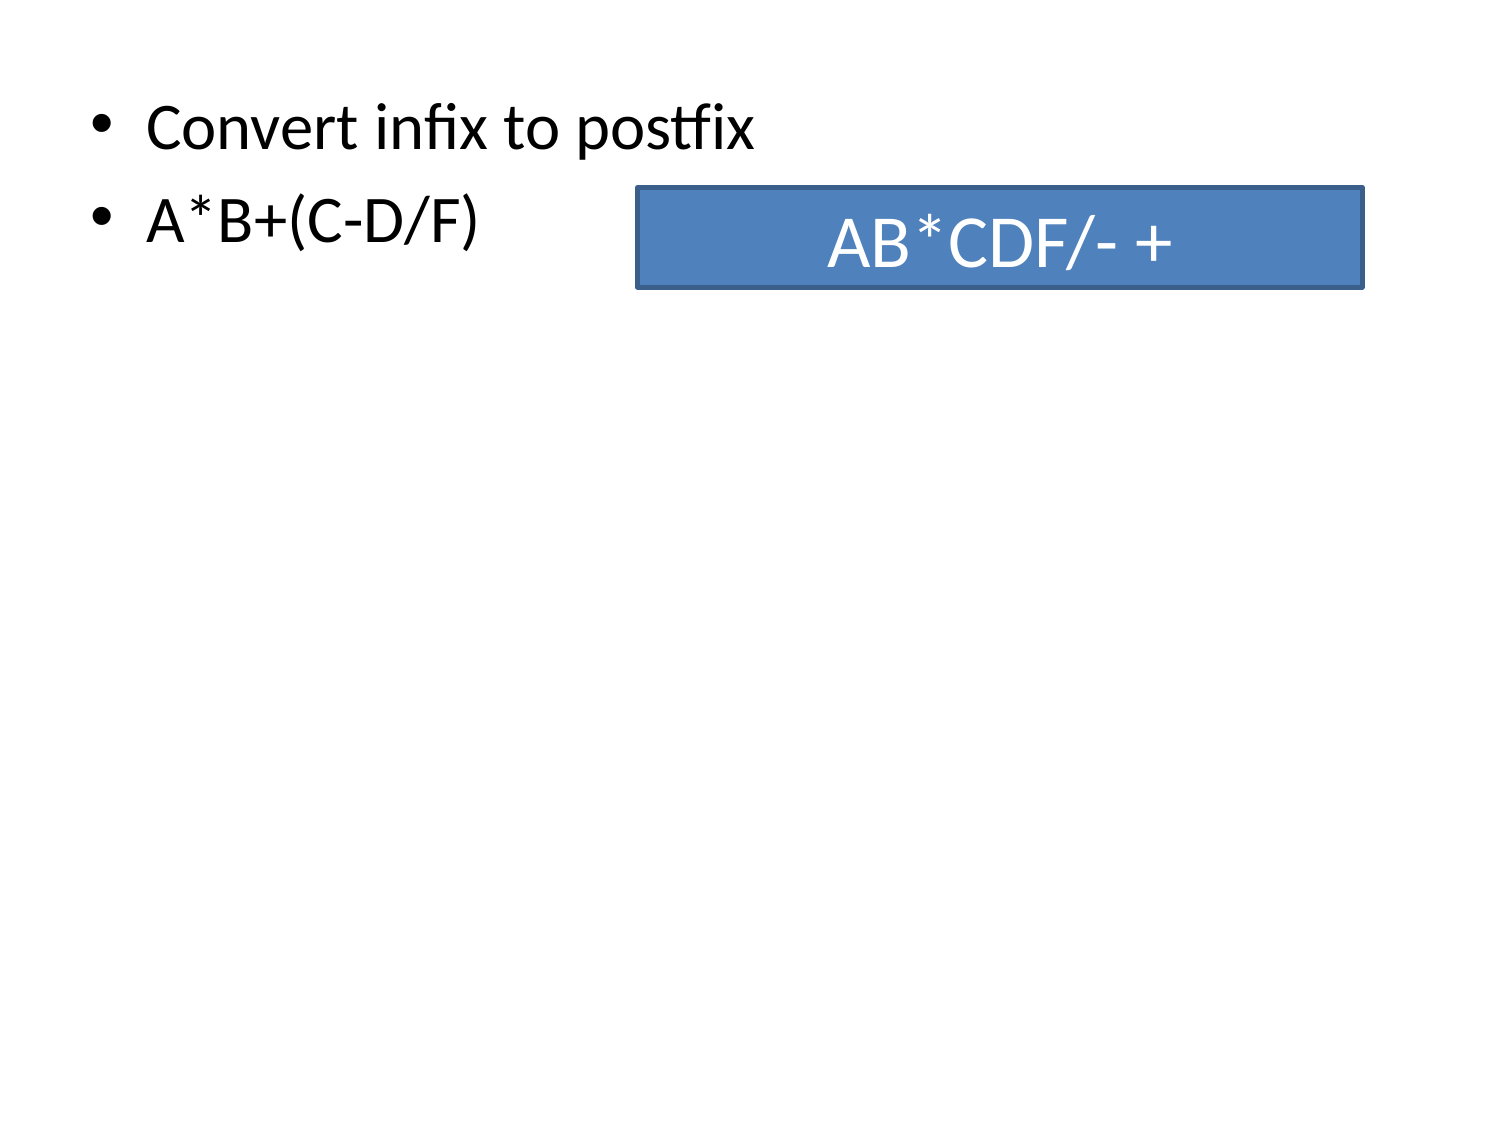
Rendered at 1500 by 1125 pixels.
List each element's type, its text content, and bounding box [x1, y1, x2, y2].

list Convert infix to postfix A*B+(C-D/F) [75, 75, 1425, 1005]
text_box AB*CDF/- + [635, 185, 1365, 290]
